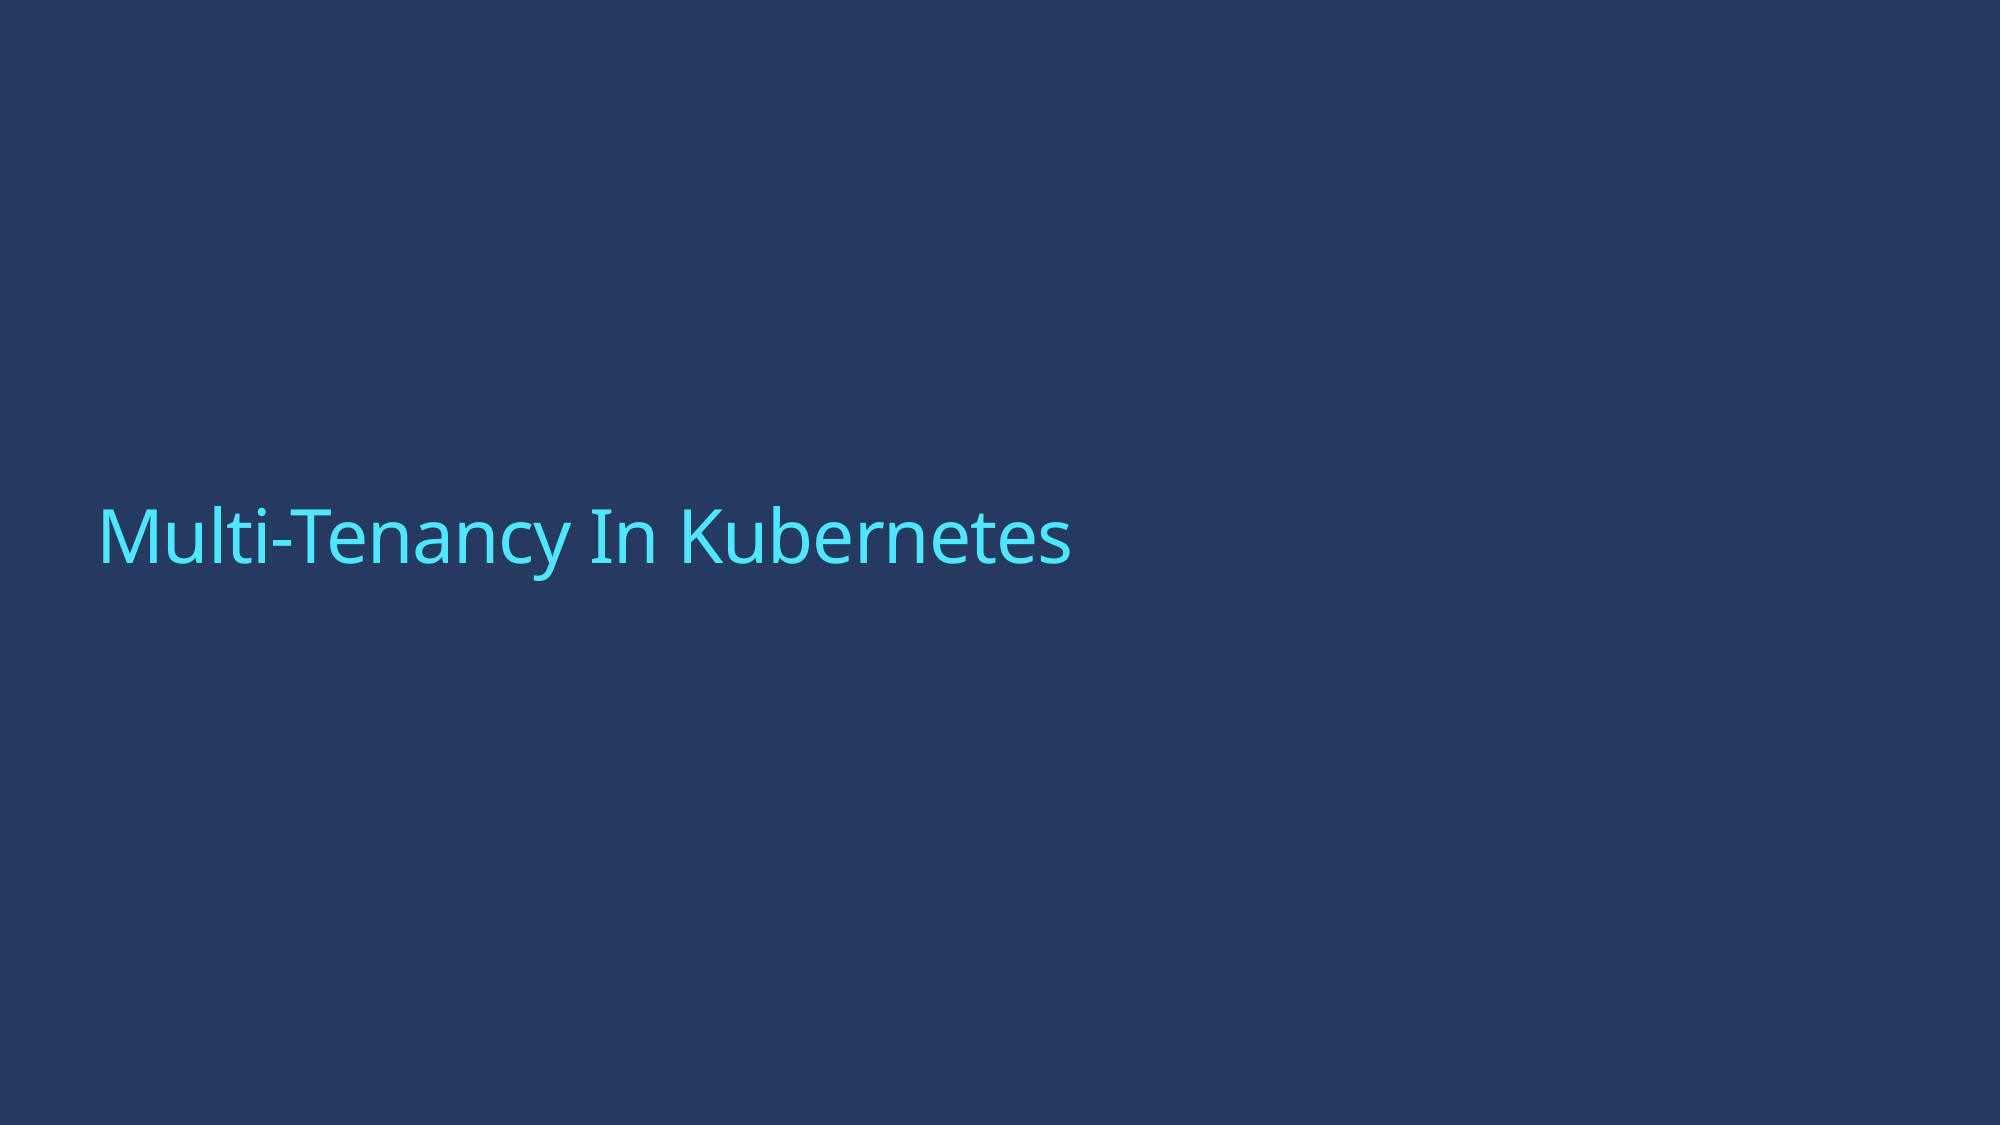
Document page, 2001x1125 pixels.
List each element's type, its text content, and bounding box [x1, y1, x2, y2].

title Multi-Tenancy In Kubernetes [96, 498, 1596, 580]
